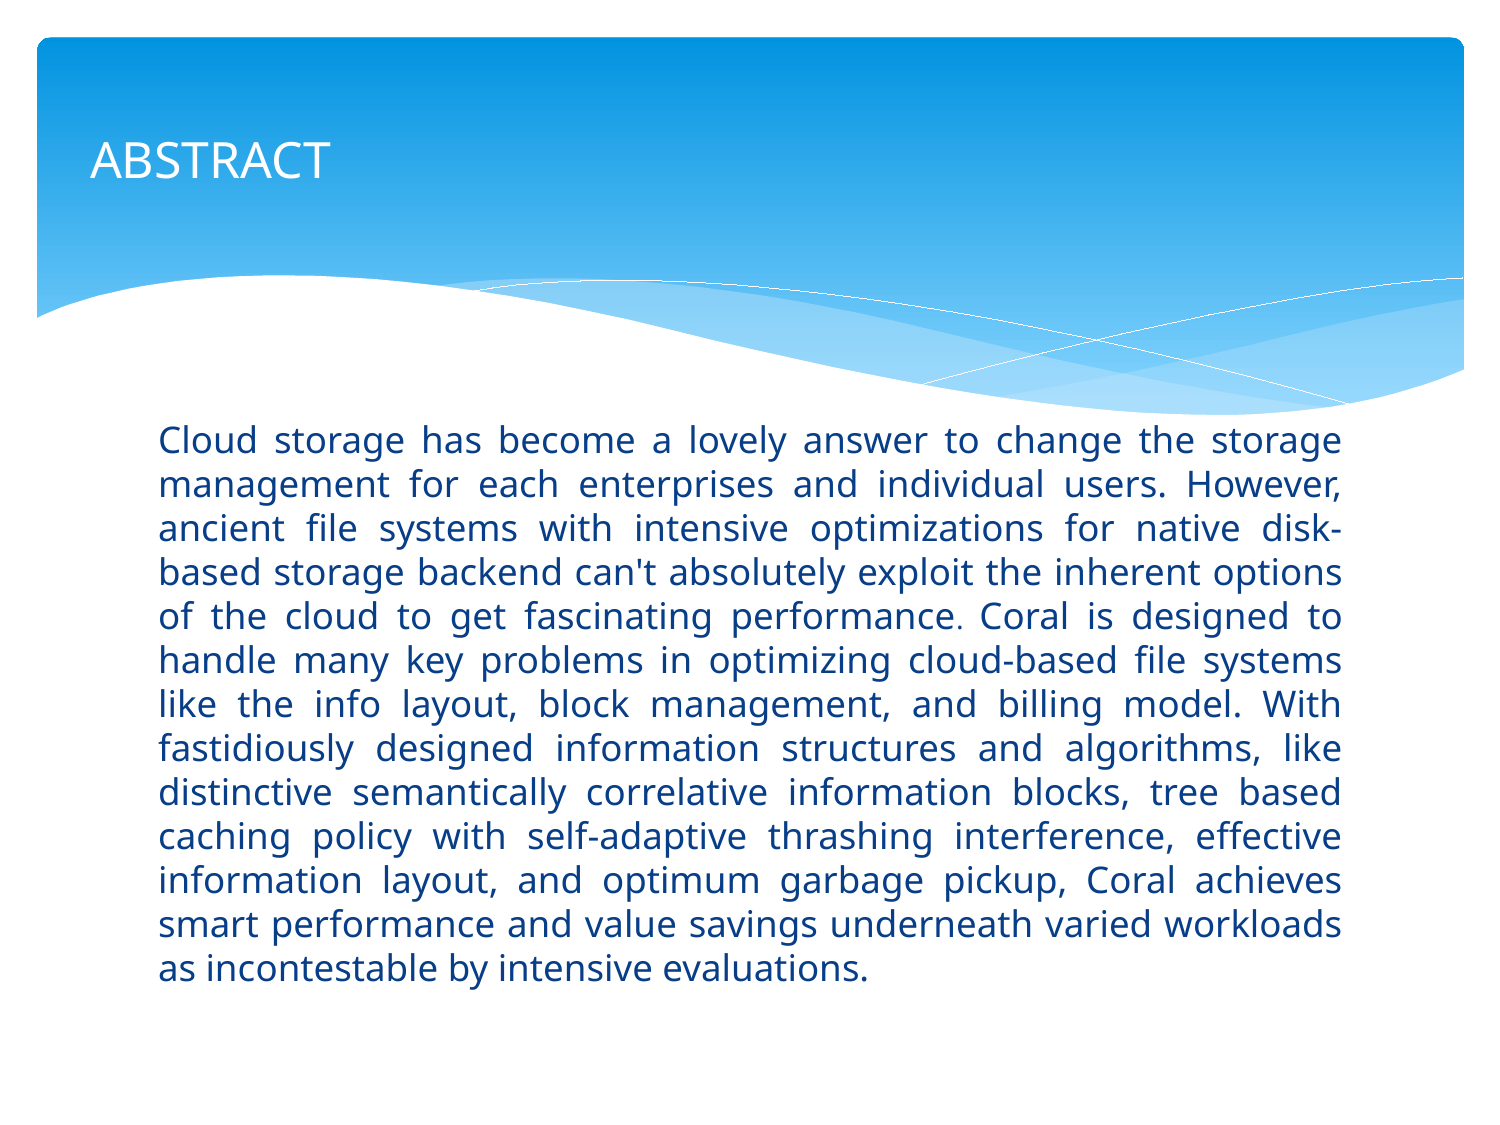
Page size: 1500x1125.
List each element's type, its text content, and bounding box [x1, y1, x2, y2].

list Cloud storage has become a lovely answer to change the storage management for each enterprises and individual users. However, ancient file systems with intensive optimizations for native disk-based storage backend can't absolutely exploit the inherent options of the cloud to get fascinating performance. Coral is designed to handle many key problems in optimizing cloud-based file systems like the info layout, block management, and billing model. With fastidiously designed information structures and algorithms, like distinctive semantically correlative information blocks, tree based caching policy with self-adaptive thrashing interference, effective information layout, and optimum garbage pickup, Coral achieves smart performance and value savings underneath varied workloads as incontestable by intensive evaluations. [143, 408, 1359, 1005]
title ABSTRACT [75, 55, 1425, 261]
